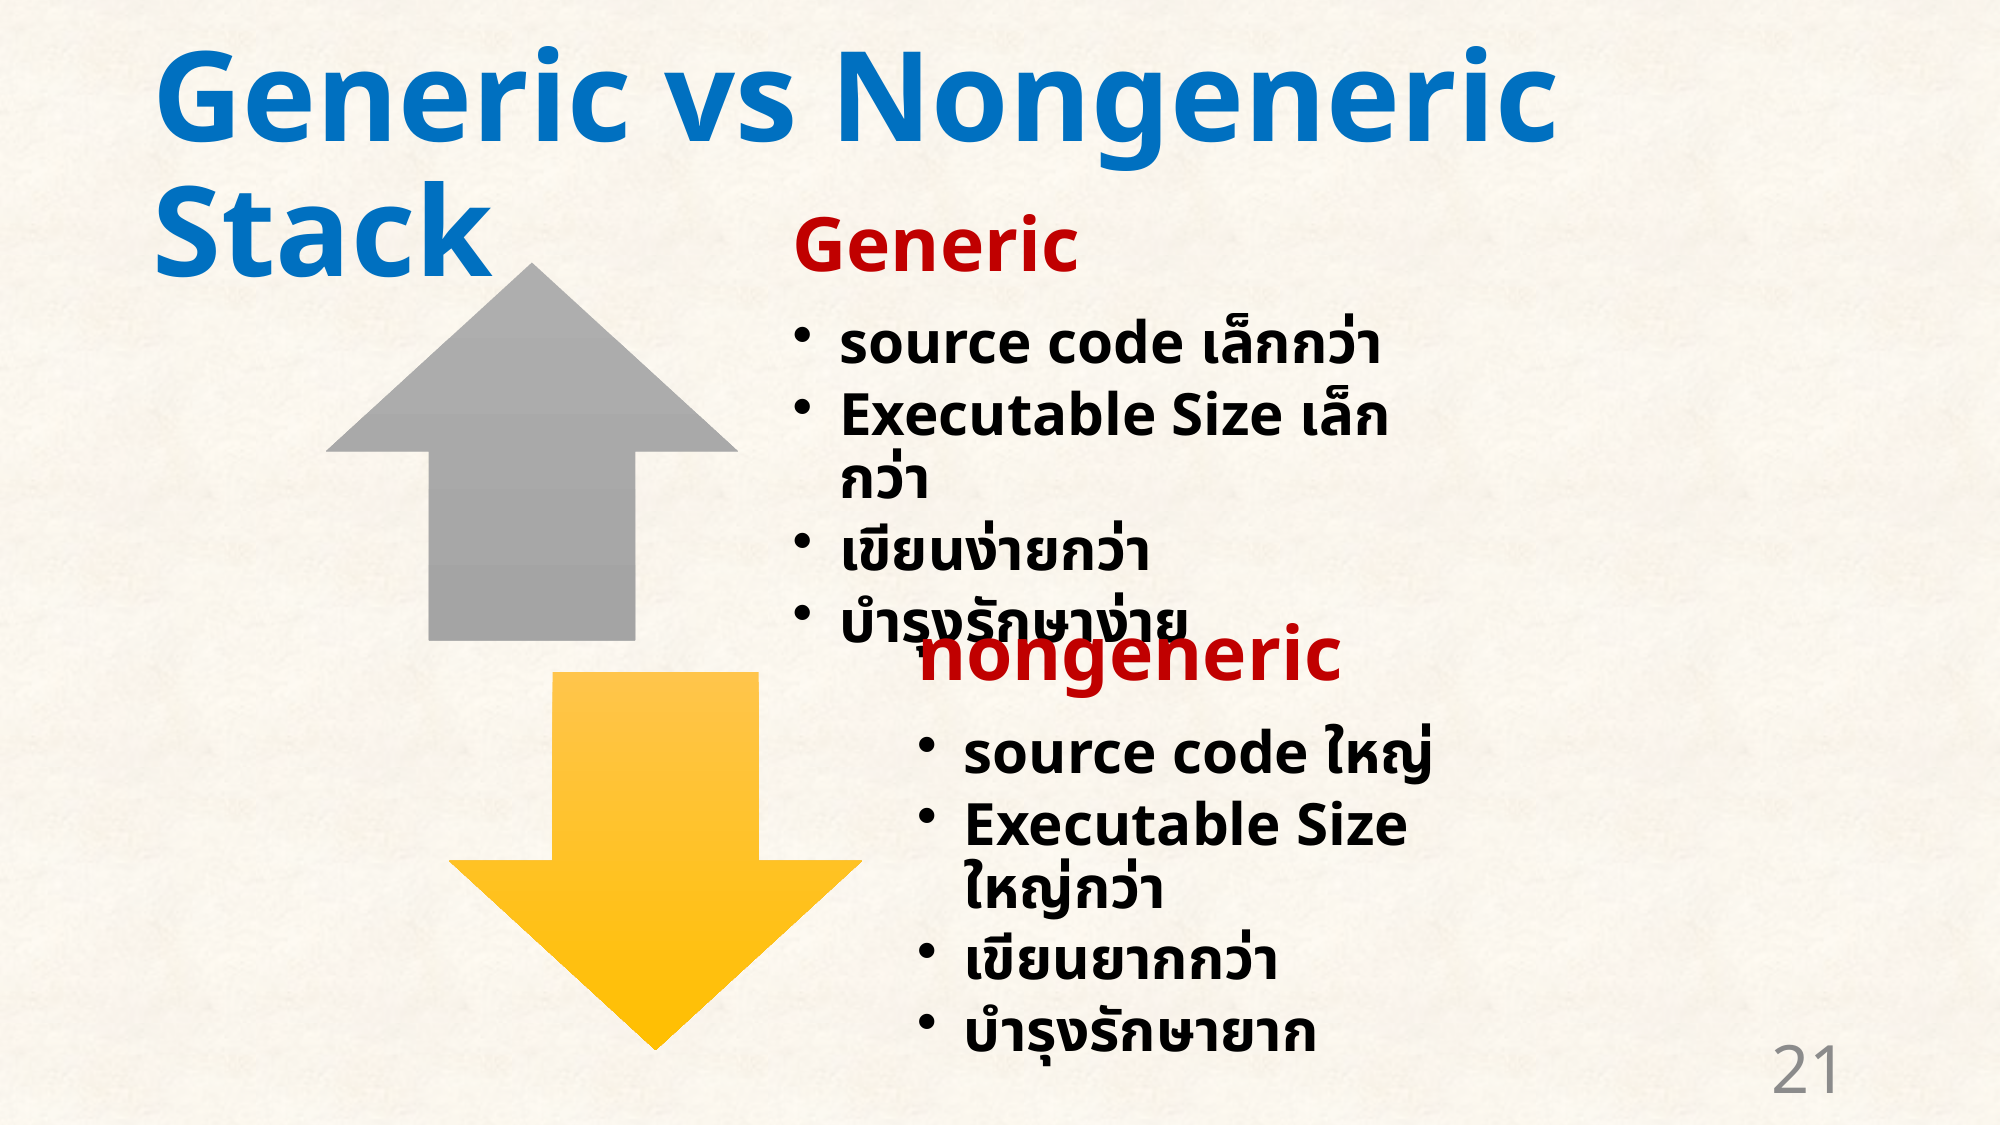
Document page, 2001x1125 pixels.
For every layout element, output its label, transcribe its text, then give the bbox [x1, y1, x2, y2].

title Generic vs Nongeneric Stack [137, 59, 1863, 278]
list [324, 262, 1575, 1050]
slide_number 21 [1412, 1042, 1863, 1103]
